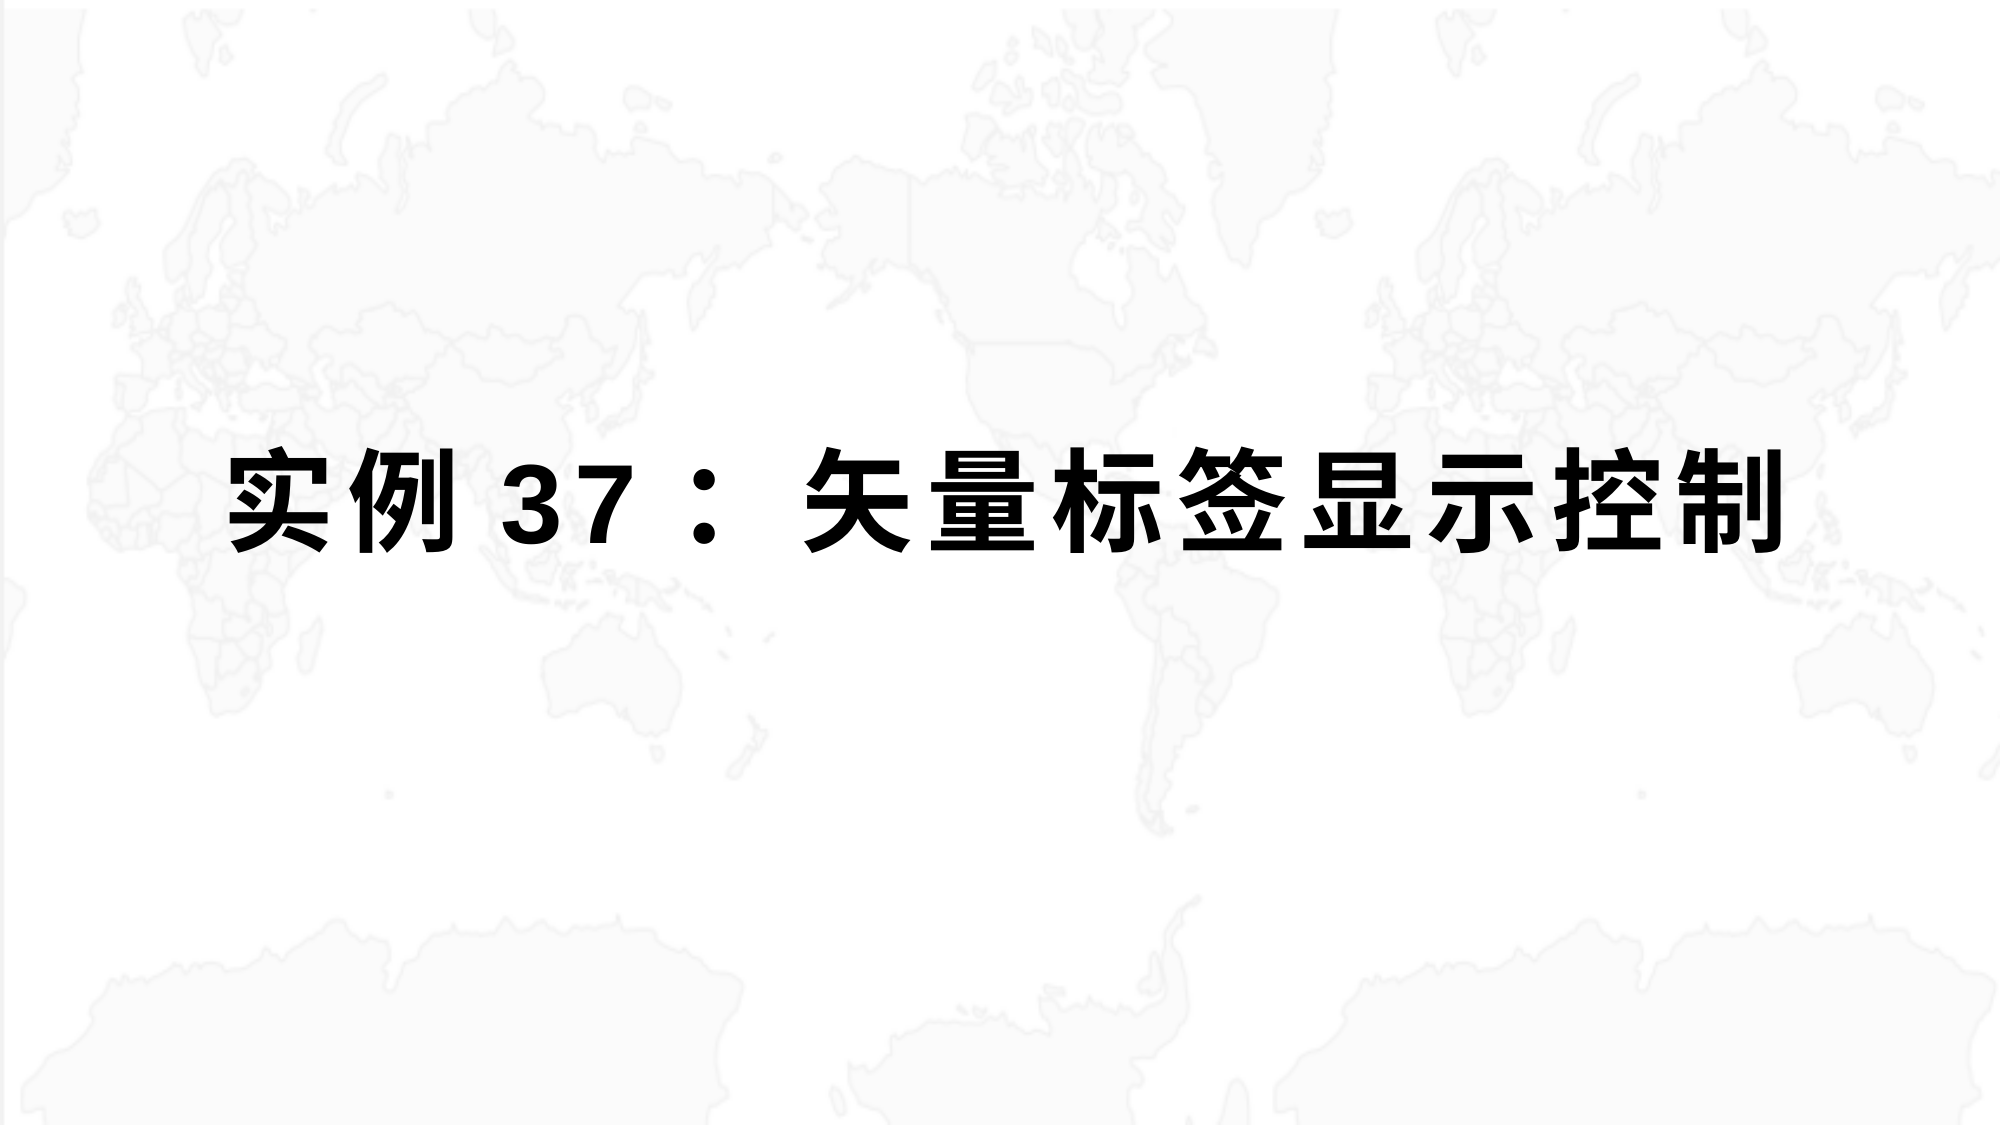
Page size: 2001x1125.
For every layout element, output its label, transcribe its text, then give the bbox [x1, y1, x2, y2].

title 实例37：矢量标签显示控制 [109, 424, 1891, 573]
